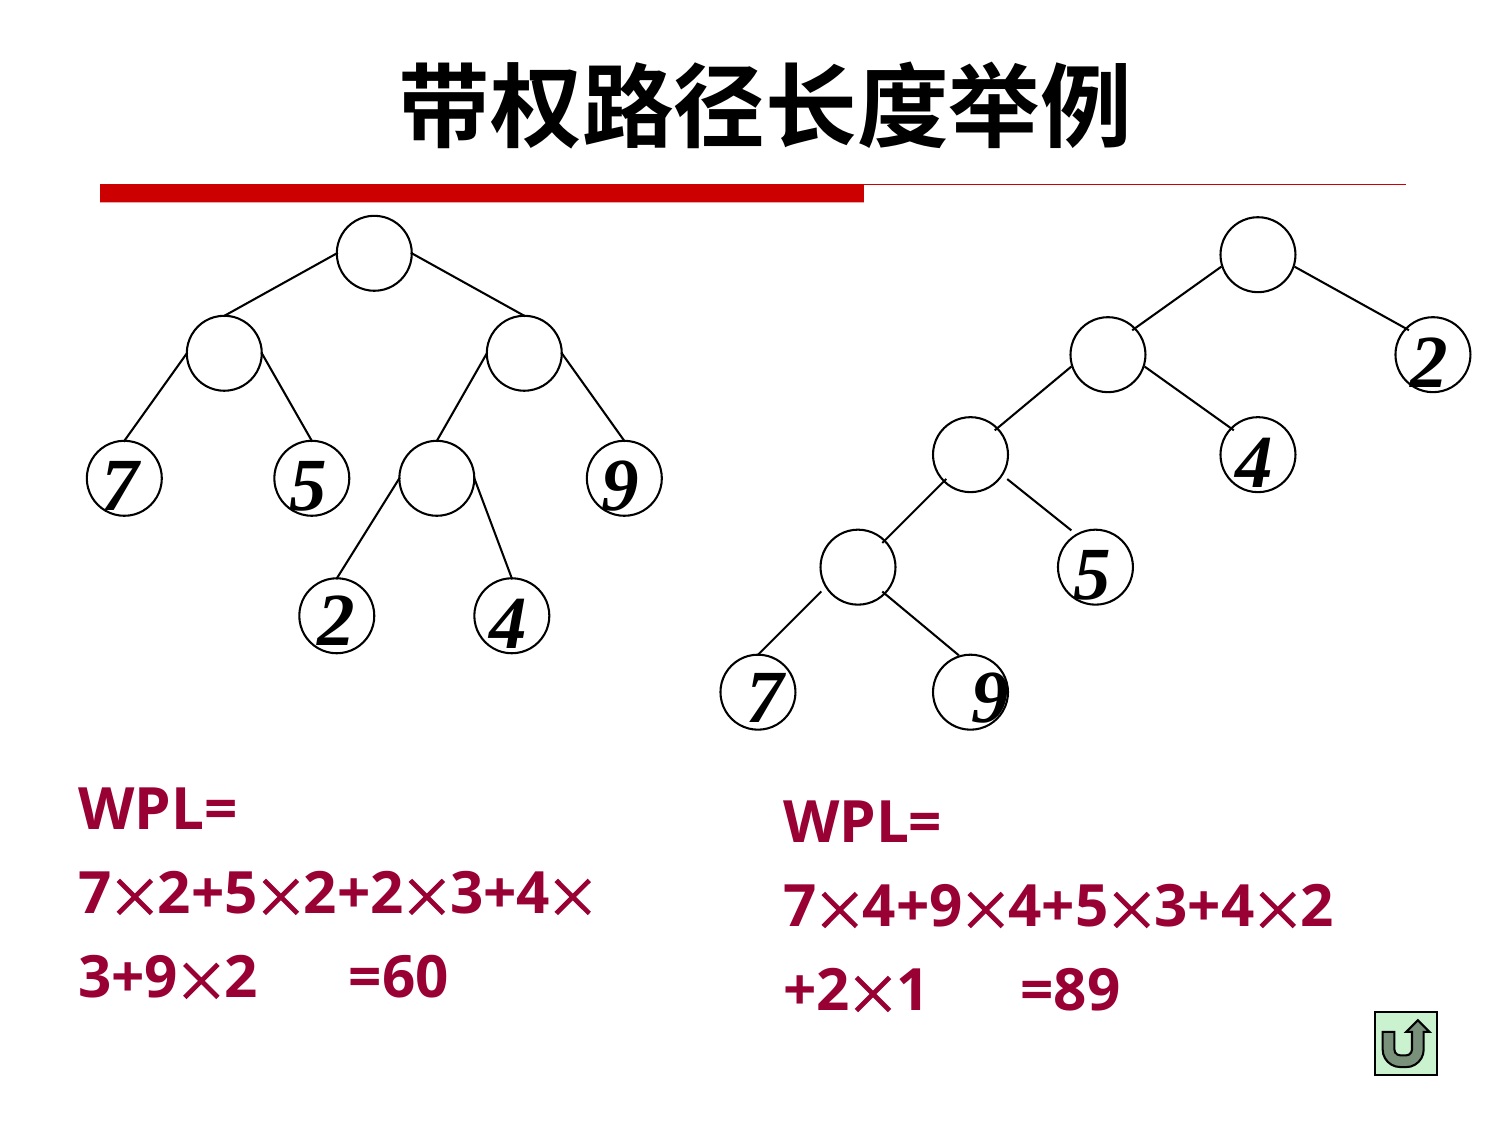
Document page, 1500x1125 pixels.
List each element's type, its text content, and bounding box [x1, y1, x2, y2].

text_box 带权路径长度举例 [72, 53, 1460, 168]
text_box [1374, 1012, 1438, 1075]
text_box WPL= 72+52+23+43+92 =60 [63, 750, 636, 1017]
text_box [720, 216, 1471, 730]
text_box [86, 215, 663, 672]
text_box WPL= 74+94+53+42+21 =89 [768, 763, 1357, 1030]
